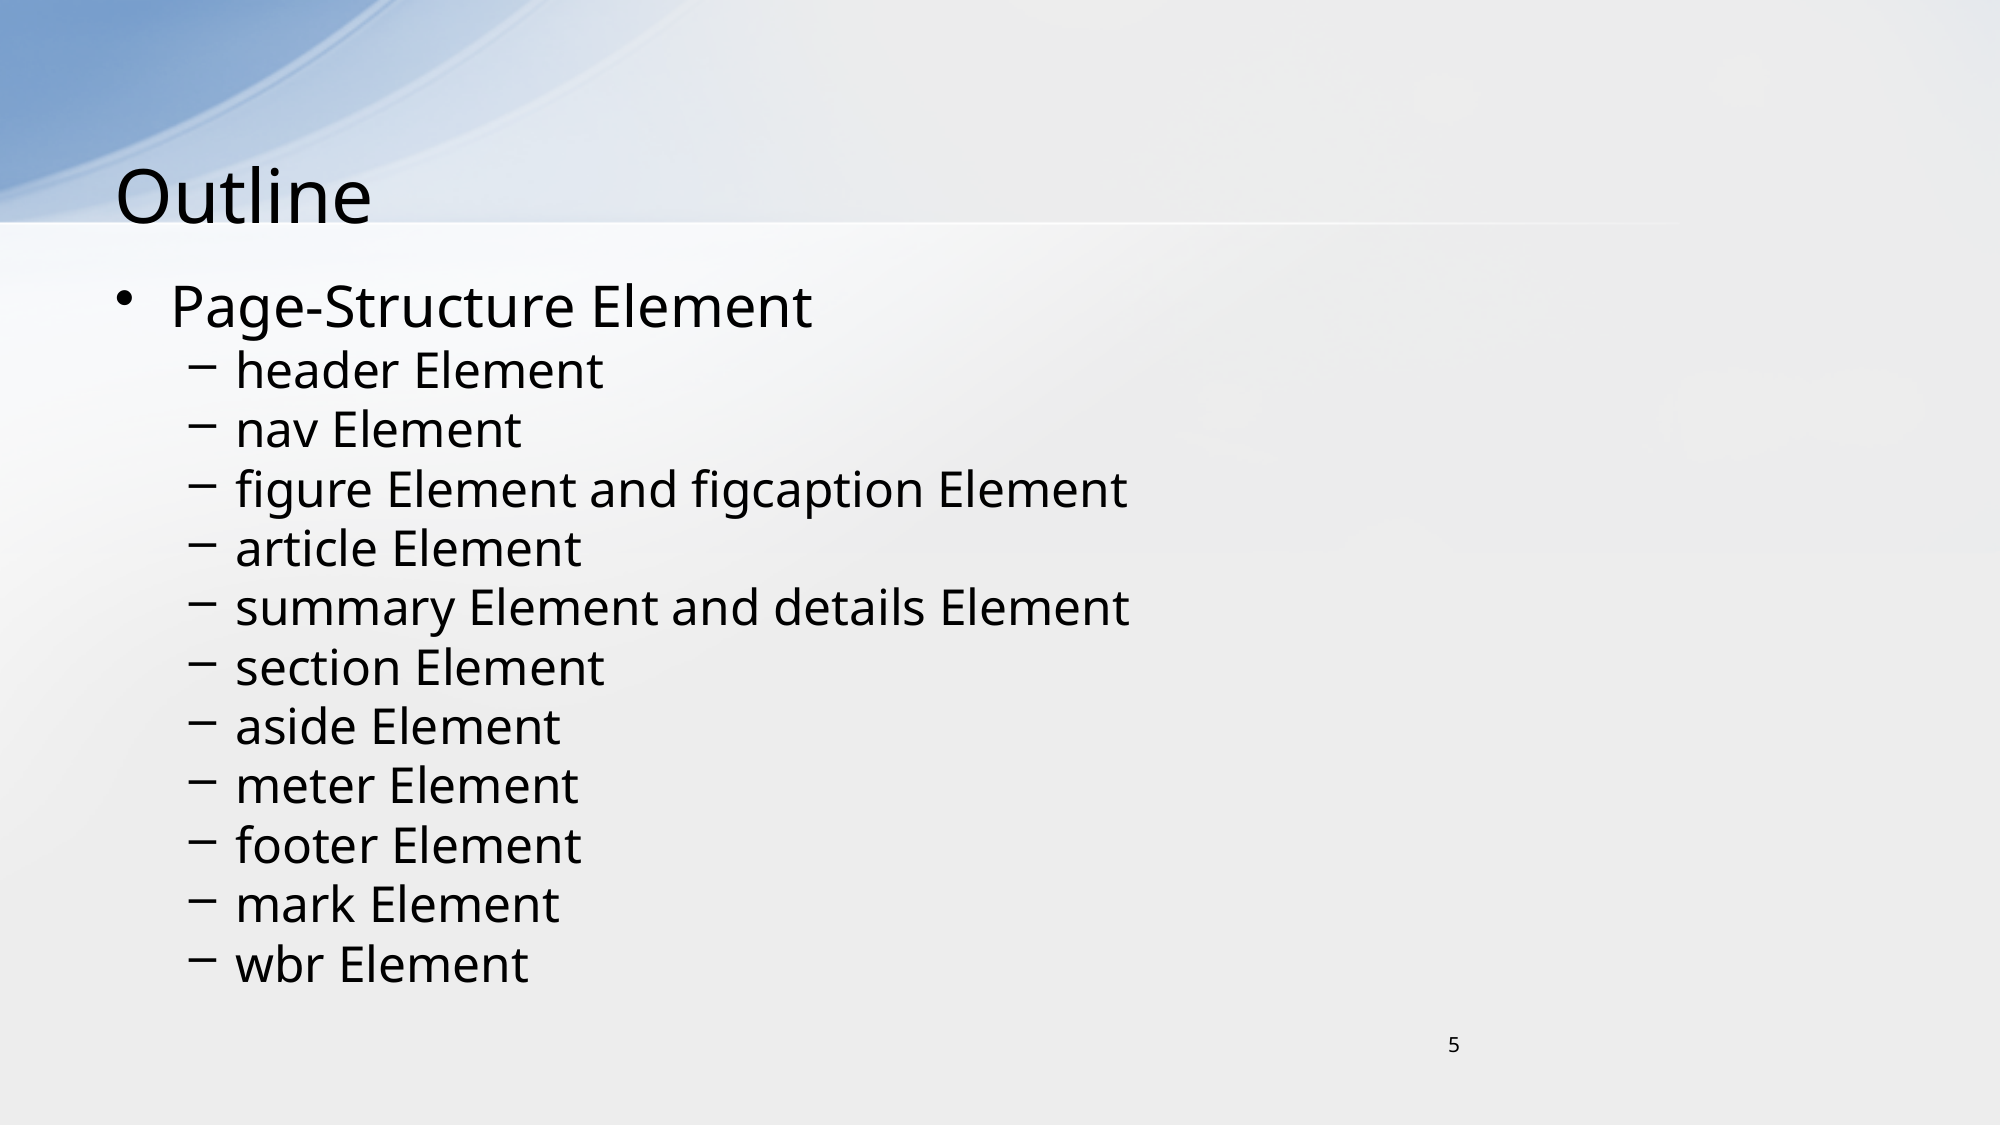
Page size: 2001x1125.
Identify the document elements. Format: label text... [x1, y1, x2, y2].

picture [0, 0, 2000, 1125]
slide_number 5 [1433, 1024, 1900, 1103]
list Page-Structure Element header Element nav Element figure Element and figcaption Element article Element summary Element and details Element section Element aside Element meter Element footer Element mark Element wbr Element [99, 262, 1900, 1005]
title Outline [99, 58, 1900, 247]
